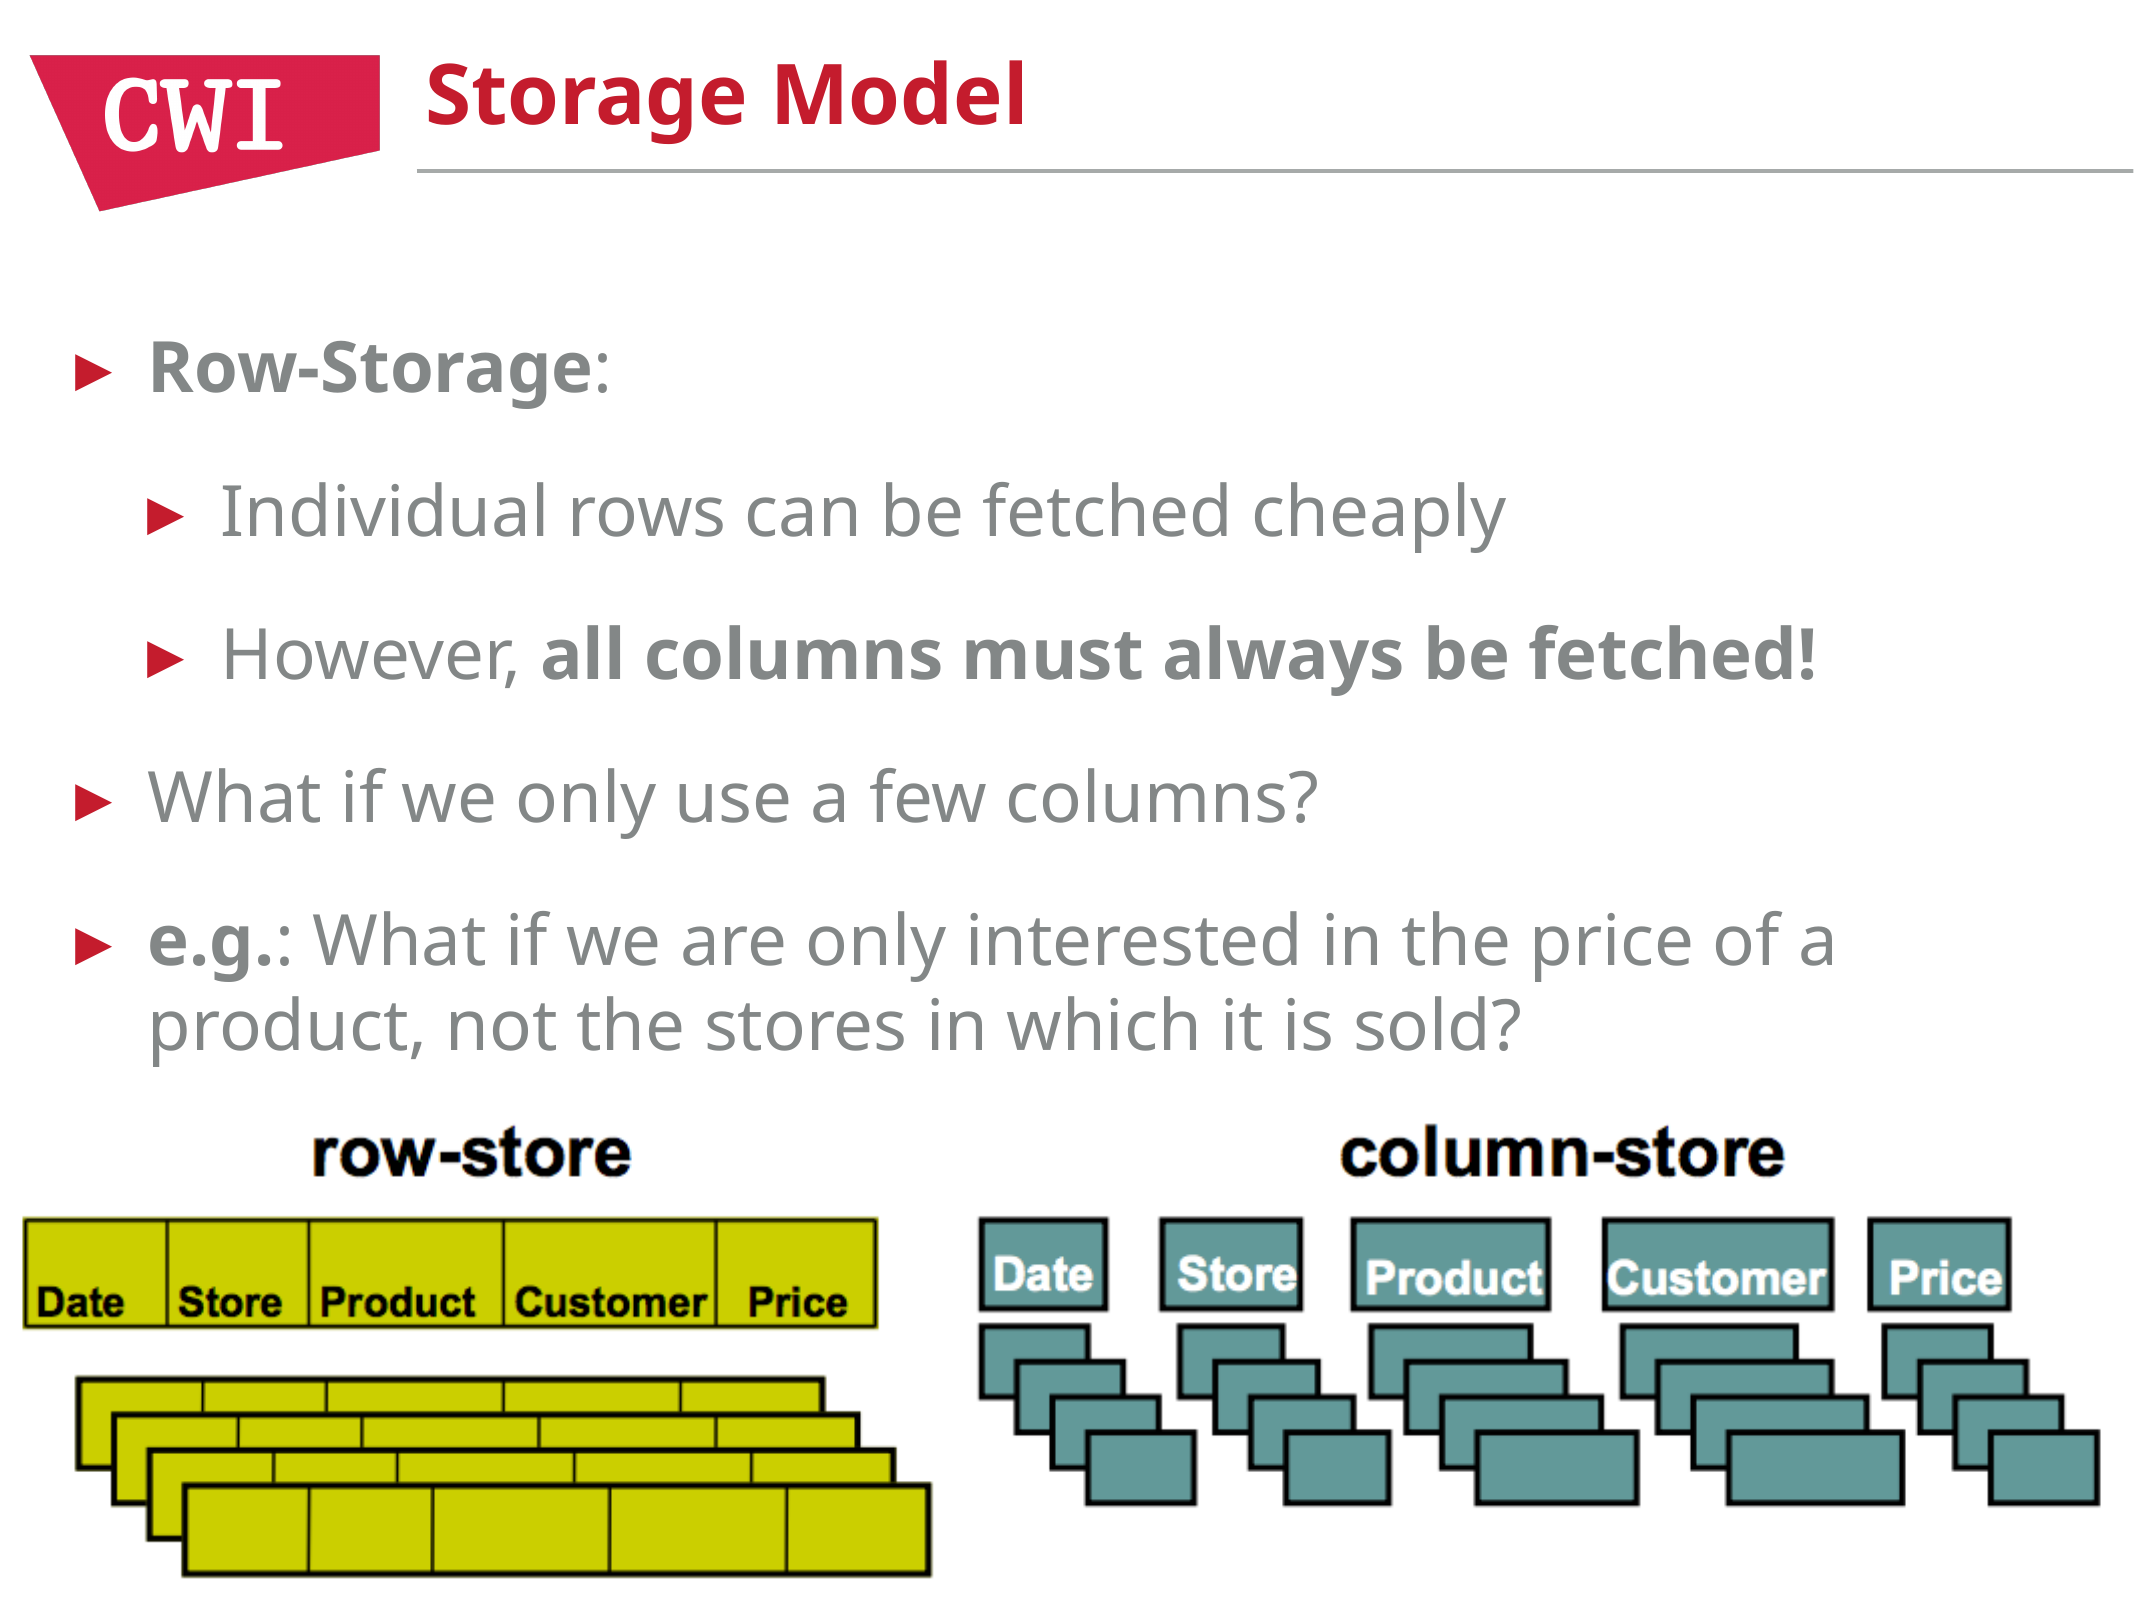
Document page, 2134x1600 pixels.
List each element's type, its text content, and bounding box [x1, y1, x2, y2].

picture [0, 15, 419, 246]
picture [2, 1108, 2131, 1600]
title Storage Model [416, 51, 2082, 171]
list Row-Storage: Individual rows can be fetched cheaply However, all columns must always be fetched! What if we only use a few columns? e.g.: What if we are only interested in the price of a product, not the stores in which it is sold? [66, 313, 2068, 1108]
